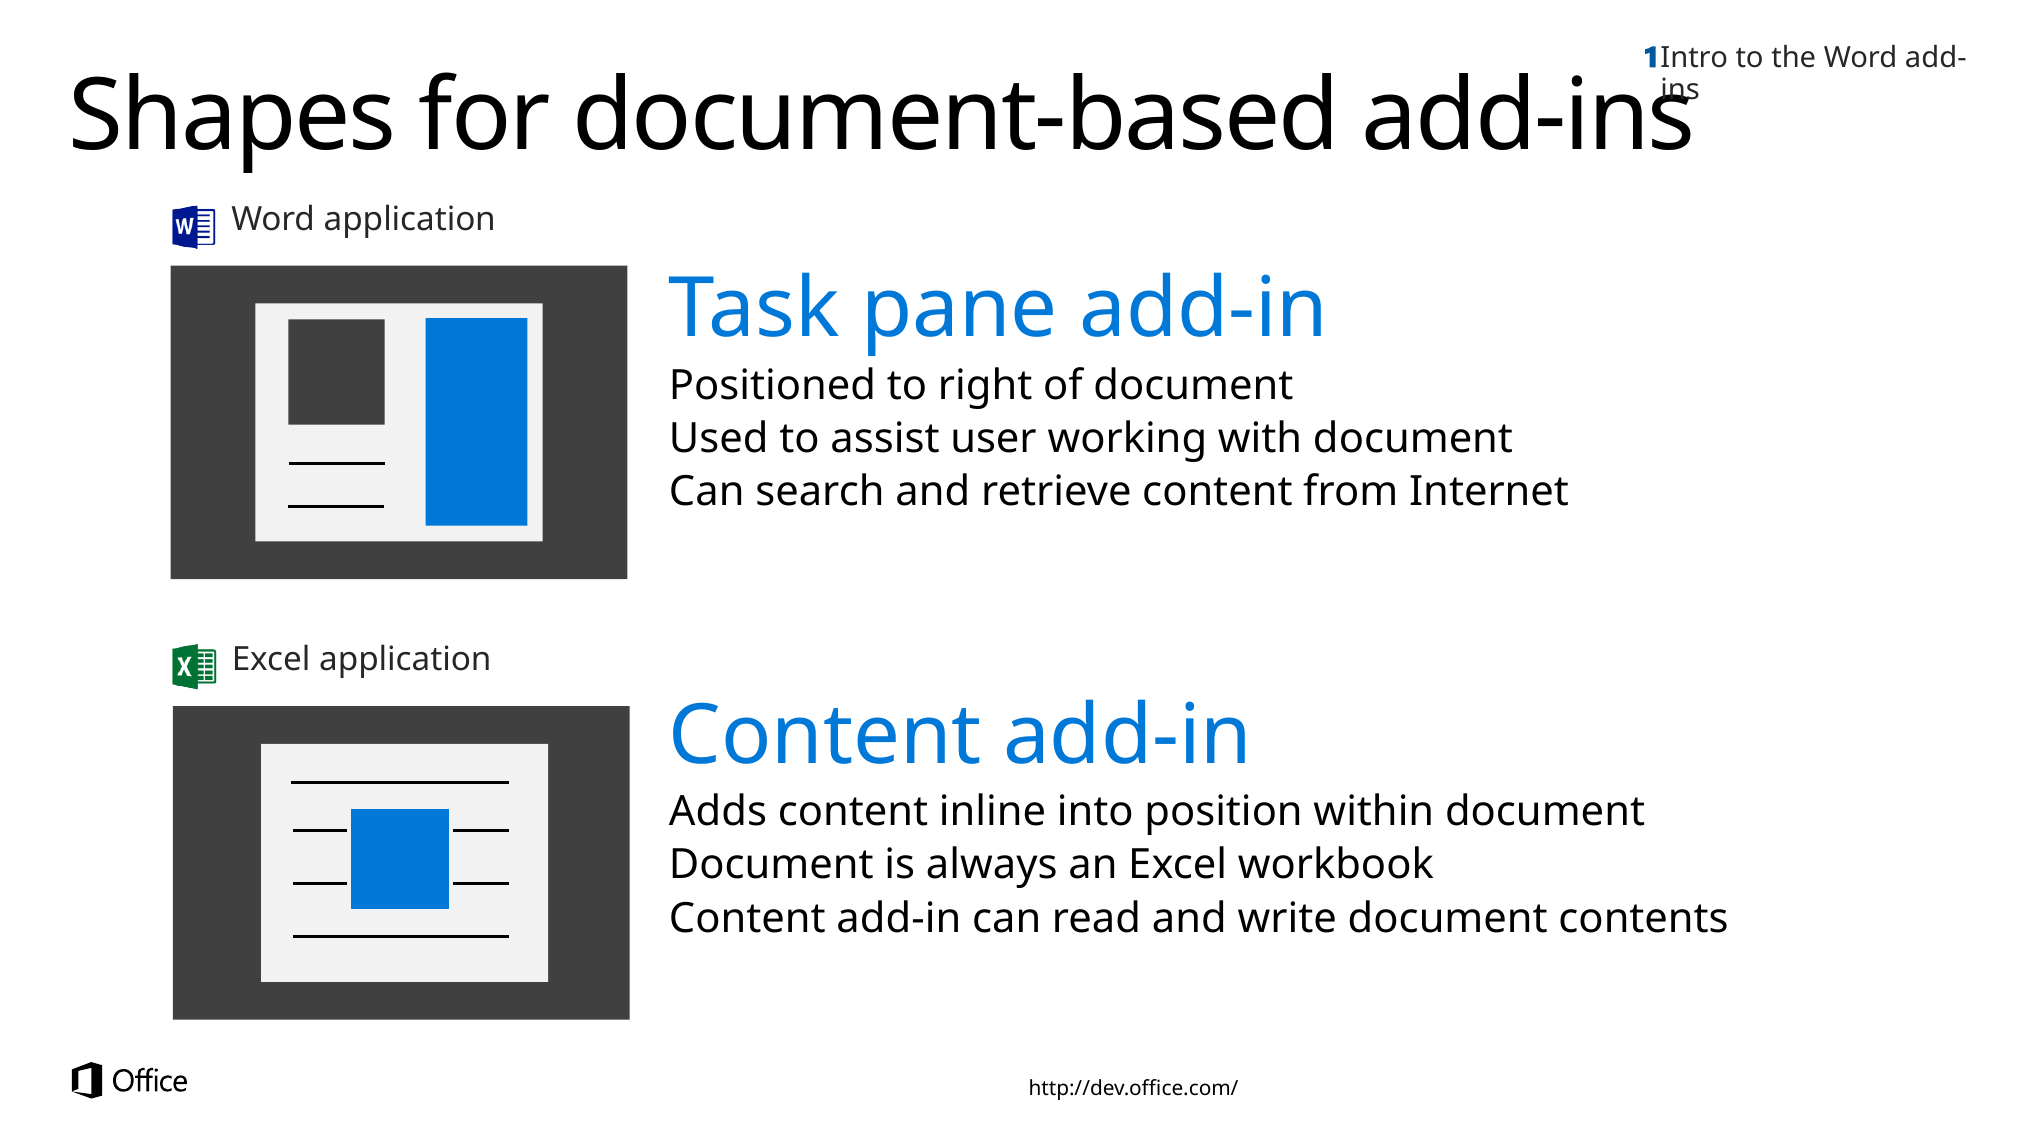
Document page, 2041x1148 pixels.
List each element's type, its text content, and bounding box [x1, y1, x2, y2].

title Shapes for document-based add-ins [45, 48, 1996, 199]
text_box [1636, 27, 2024, 75]
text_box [161, 623, 630, 1020]
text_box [161, 183, 628, 580]
list Task pane add-in Positioned to right of document Used to assist user working with document Can search and retrieve content from Internet Content add-in Adds content inline into position within document Document is always an Excel workbook Content add-in can read and write document contents [645, 249, 1996, 982]
